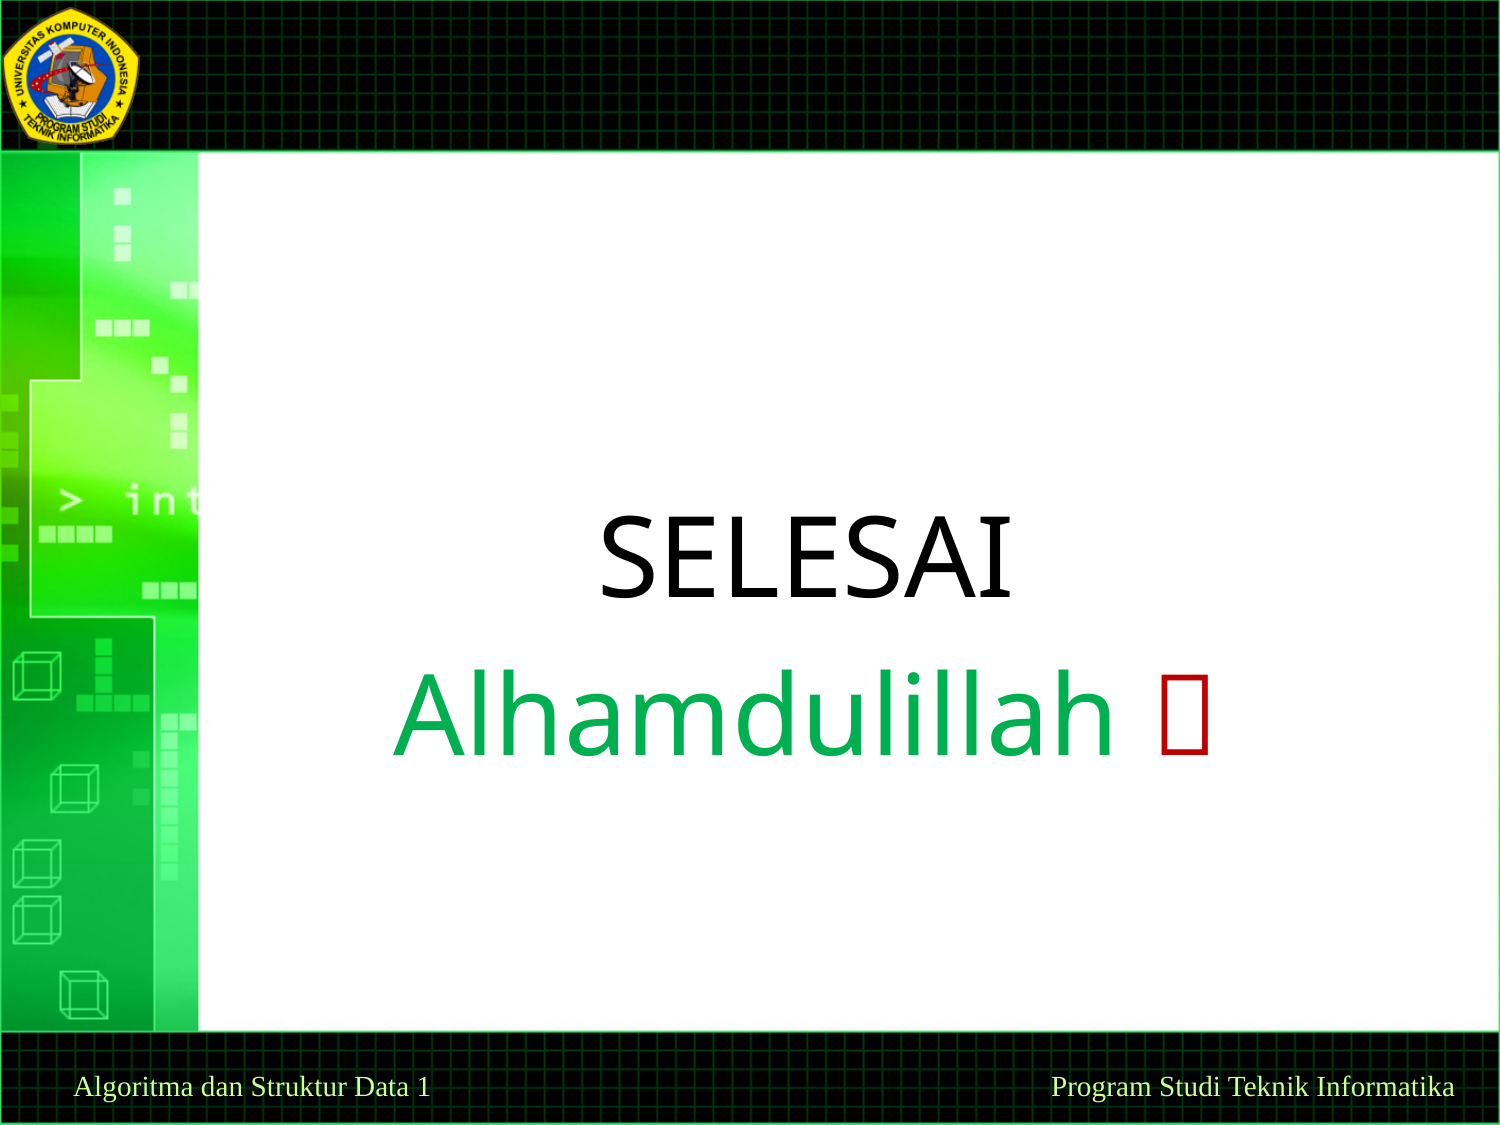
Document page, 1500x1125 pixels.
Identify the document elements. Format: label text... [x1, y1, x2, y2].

picture [0, 0, 1500, 1125]
slide_number Algoritma dan Struktur Data 1 [58, 1060, 471, 1098]
list SELESAI Alhamdulillah  [212, 162, 1400, 1013]
footer Program Studi Teknik Informatika [876, 1060, 1471, 1098]
